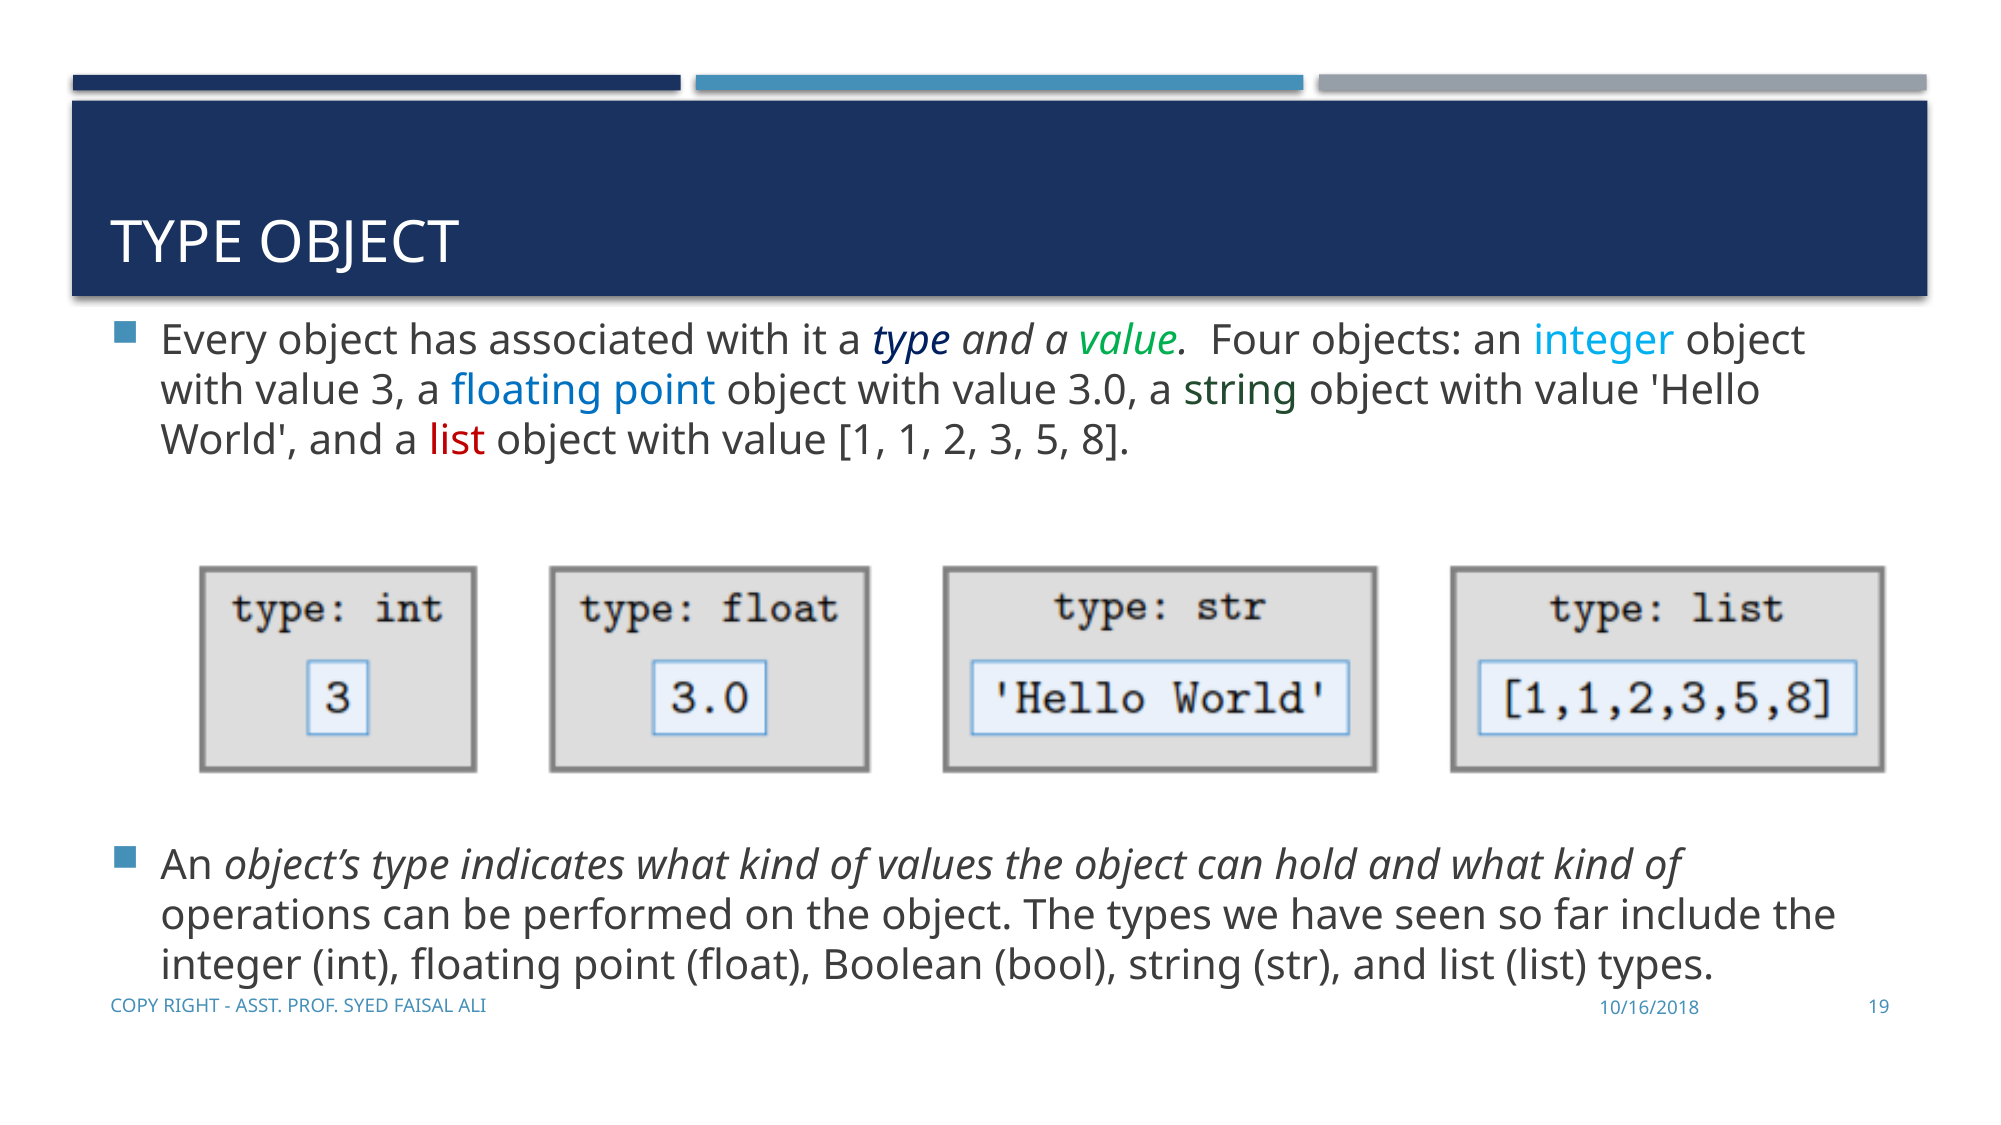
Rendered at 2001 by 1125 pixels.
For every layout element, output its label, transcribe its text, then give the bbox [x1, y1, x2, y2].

picture [190, 561, 1906, 788]
slide_number 19 [1732, 977, 1905, 1037]
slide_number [1247, 977, 1715, 1037]
footer Copy Right - Asst. Prof. Syed Faisal Ali [95, 976, 1230, 1037]
list Every object has associated with it a type and a value. Four objects: an integer object with value 3, a ﬂoating point object with value 3.0, a string object with value 'Hello World', and a list object with value [1, 1, 2, 3, 5, 8]. An object’s type indicates what kind of values the object can hold and what kind of operations can be performed on the object. The types we have seen so far include the integer (int), ﬂoating point (float), Boolean (bool), string (str), and list (list) types. [95, 305, 1905, 909]
title Type object [95, 115, 1905, 282]
